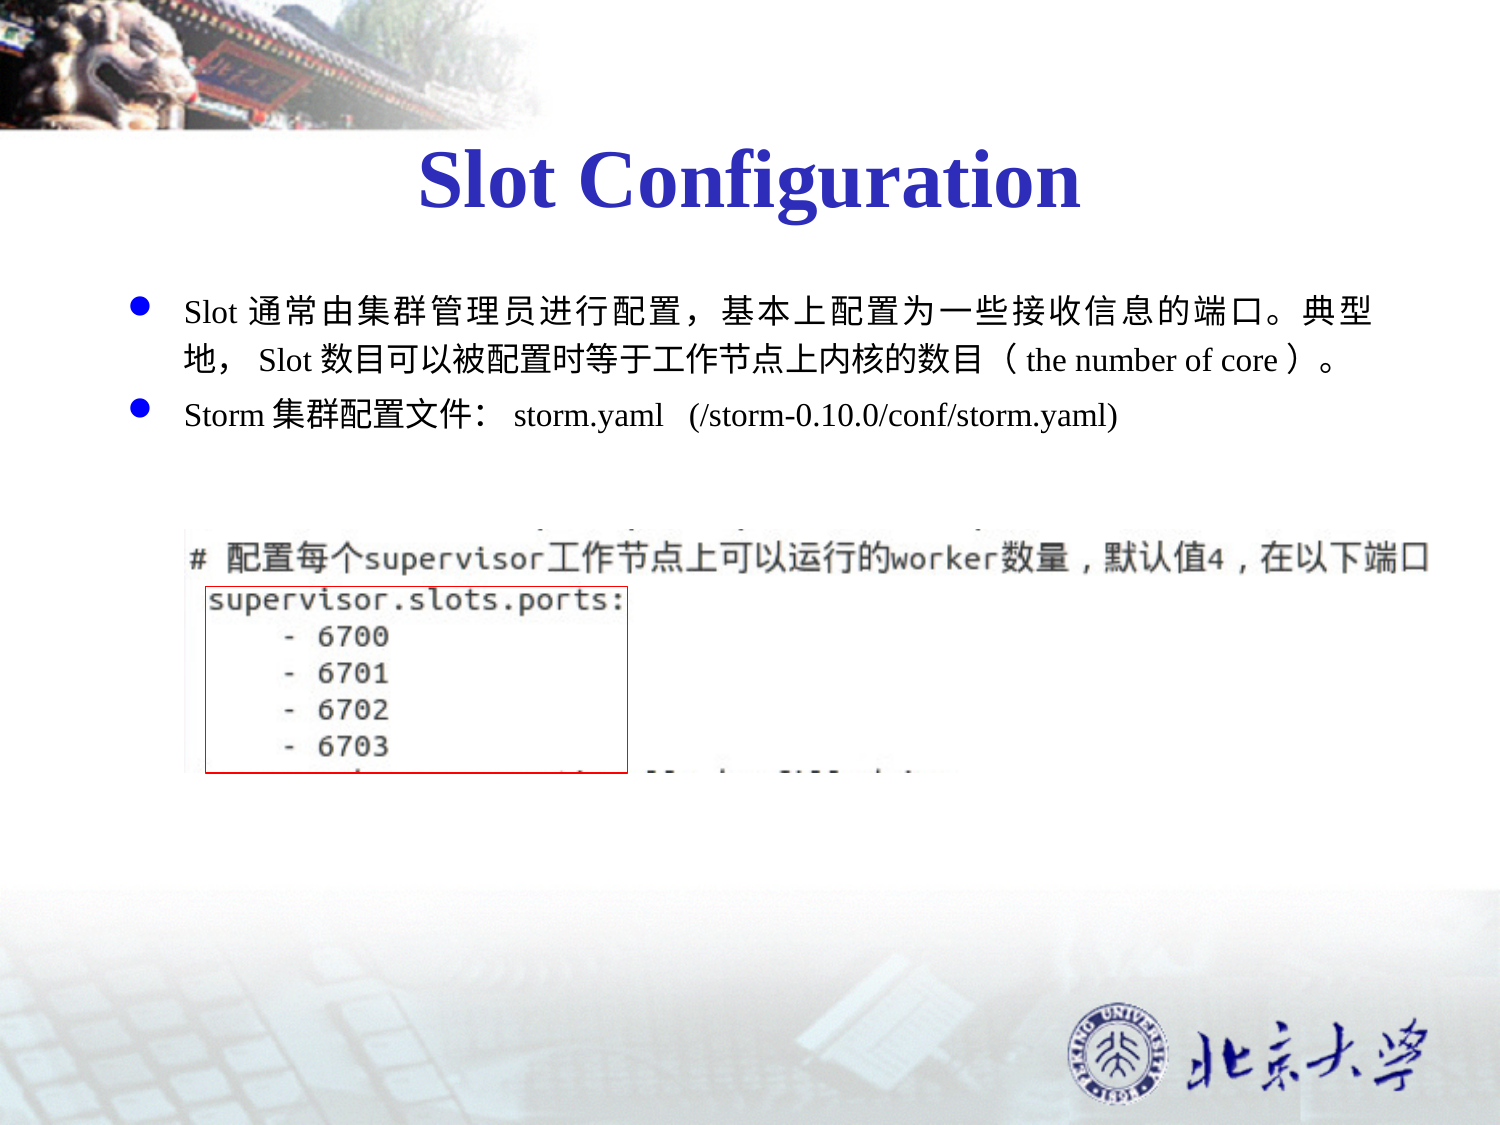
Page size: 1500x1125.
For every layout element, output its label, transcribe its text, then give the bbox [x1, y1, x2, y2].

title Slot Configuration [112, 99, 1388, 238]
picture [0, 0, 1500, 1125]
list Slot通常由集群管理员进行配置，基本上配置为一些接收信息的端口。典型地，Slot数目可以被配置时等于工作节点上内核的数目（the number of core）。 Storm集群配置文件：storm.yaml (/storm-0.10.0/conf/storm.yaml) [112, 274, 1388, 1001]
